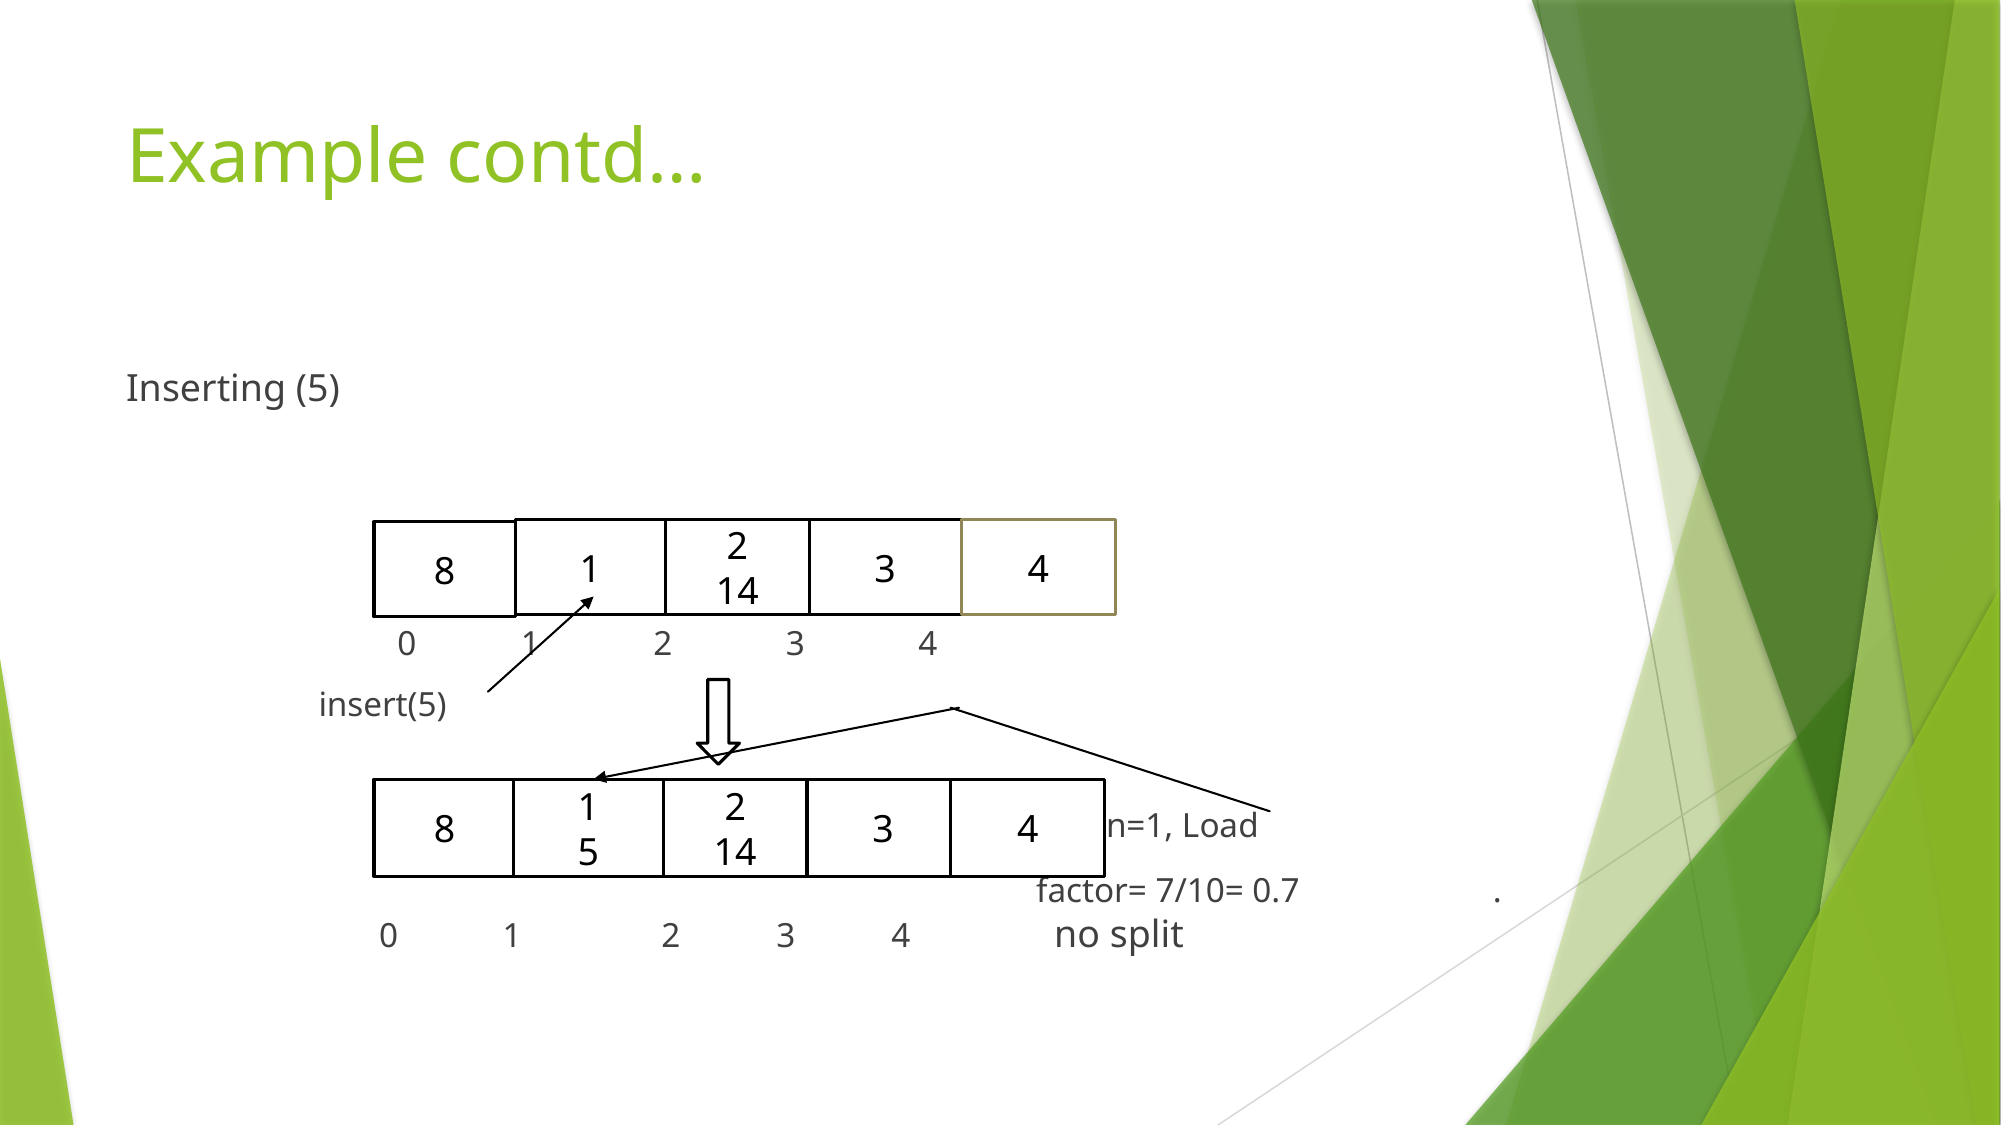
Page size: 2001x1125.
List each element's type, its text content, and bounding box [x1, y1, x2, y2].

text_box 8 [372, 520, 514, 618]
text_box 4 [949, 818, 1106, 878]
text_box 1 5 [512, 778, 662, 878]
text_box 8 [372, 778, 512, 878]
text_box 2 14 [662, 789, 805, 878]
text_box 1 [514, 518, 664, 616]
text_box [593, 707, 960, 780]
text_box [950, 707, 1271, 812]
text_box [487, 595, 595, 693]
text_box 3 [808, 518, 960, 616]
text_box 3 [805, 789, 949, 878]
text_box 2 14 [664, 518, 808, 616]
text_box 4 [960, 518, 1117, 616]
text_box [706, 677, 731, 706]
title Example contd… [111, 99, 1522, 317]
list Inserting (5) 0 1 2 3 4 insert(5) n=1, Load factor= 7/10= 0.7 . 0 1 2 3 4 no split [111, 356, 1522, 994]
